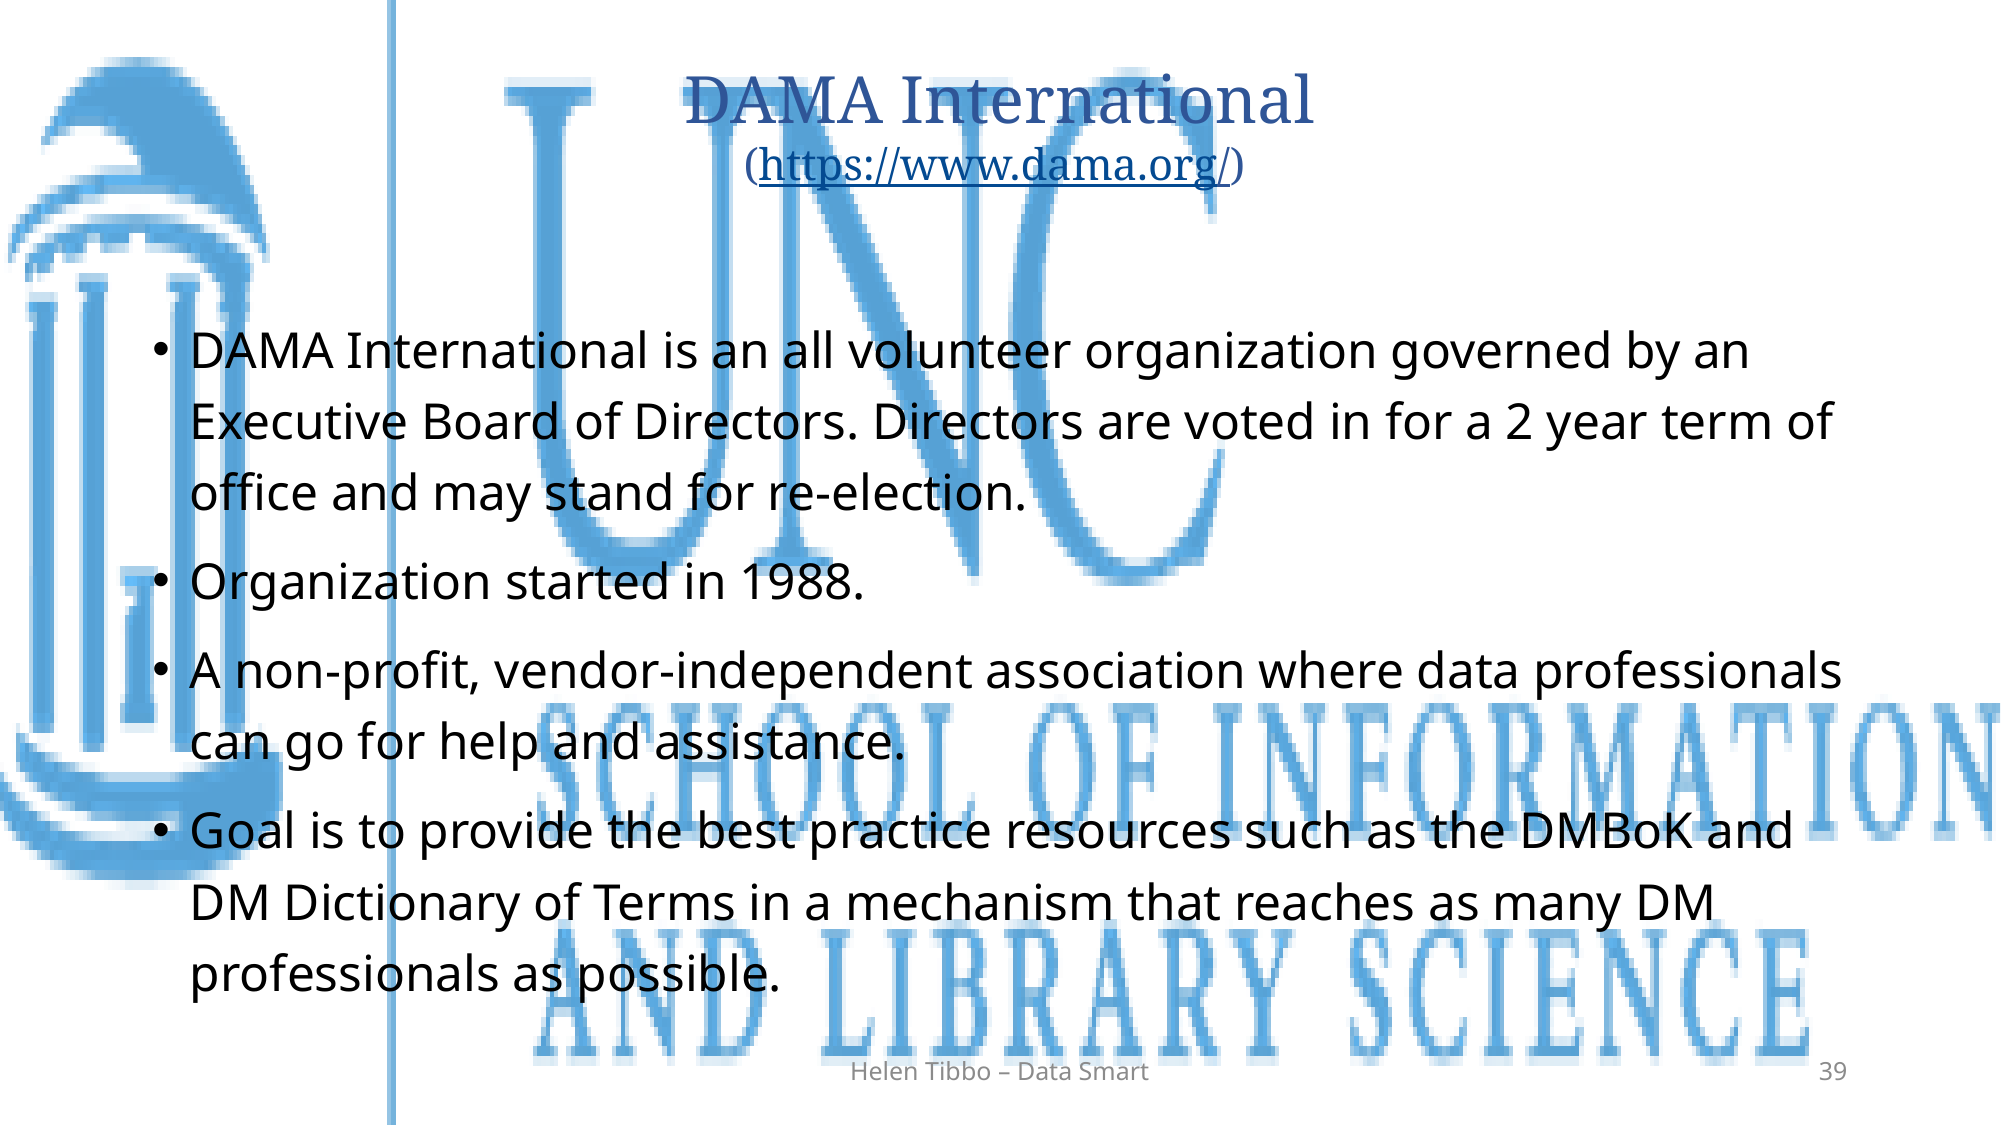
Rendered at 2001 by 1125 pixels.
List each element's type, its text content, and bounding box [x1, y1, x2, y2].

list DAMA International is an all volunteer organization governed by an Executive Board of Directors. Directors are voted in for a 2 year term of office and may stand for re-election. Organization started in 1988. A non-profit, vendor-independent association where data professionals can go for help and assistance. Goal is to provide the best practice resources such as the DMBoK and DM Dictionary of Terms in a mechanism that reaches as many DM professionals as possible. [137, 299, 1863, 1014]
picture [0, 0, 2001, 1125]
slide_number 39 [1412, 1042, 1863, 1103]
footer Helen Tibbo – Data Smart [662, 1042, 1338, 1103]
title DAMA International (https://www.dama.org/) [137, 59, 1863, 278]
